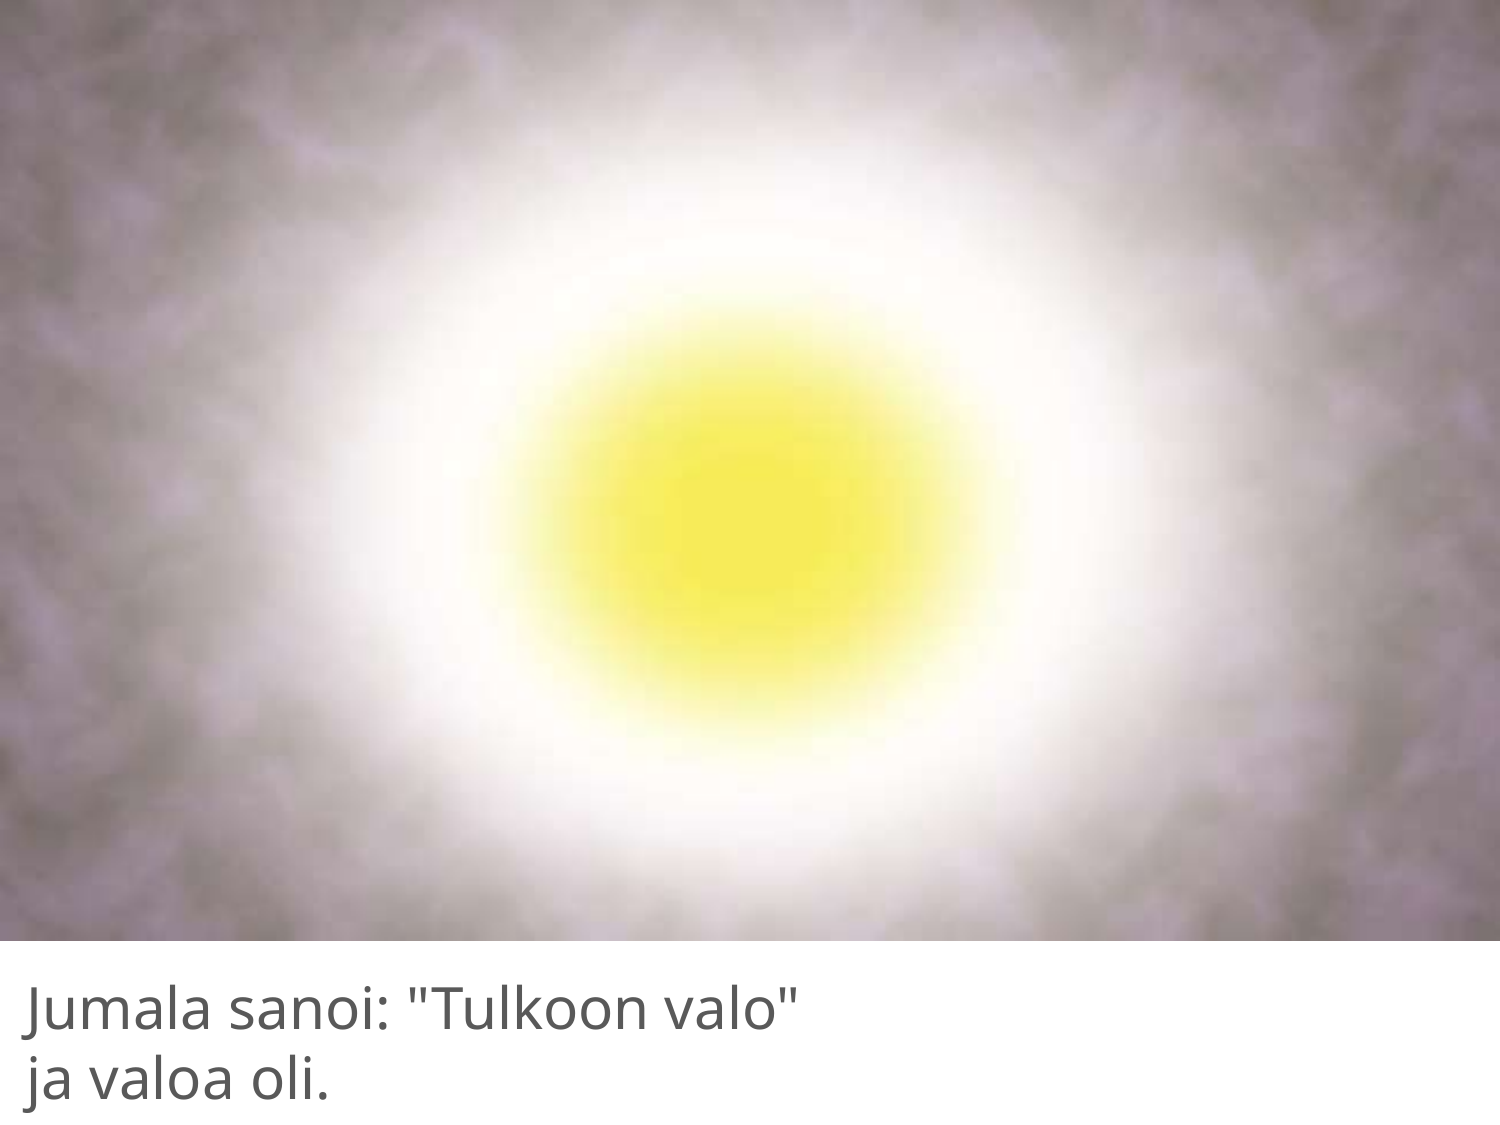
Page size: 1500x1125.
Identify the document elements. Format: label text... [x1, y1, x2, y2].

picture [0, 0, 1500, 941]
text_box Jumala sanoi: "Tulkoon valo" ja valoa oli. [11, 964, 1483, 1125]
